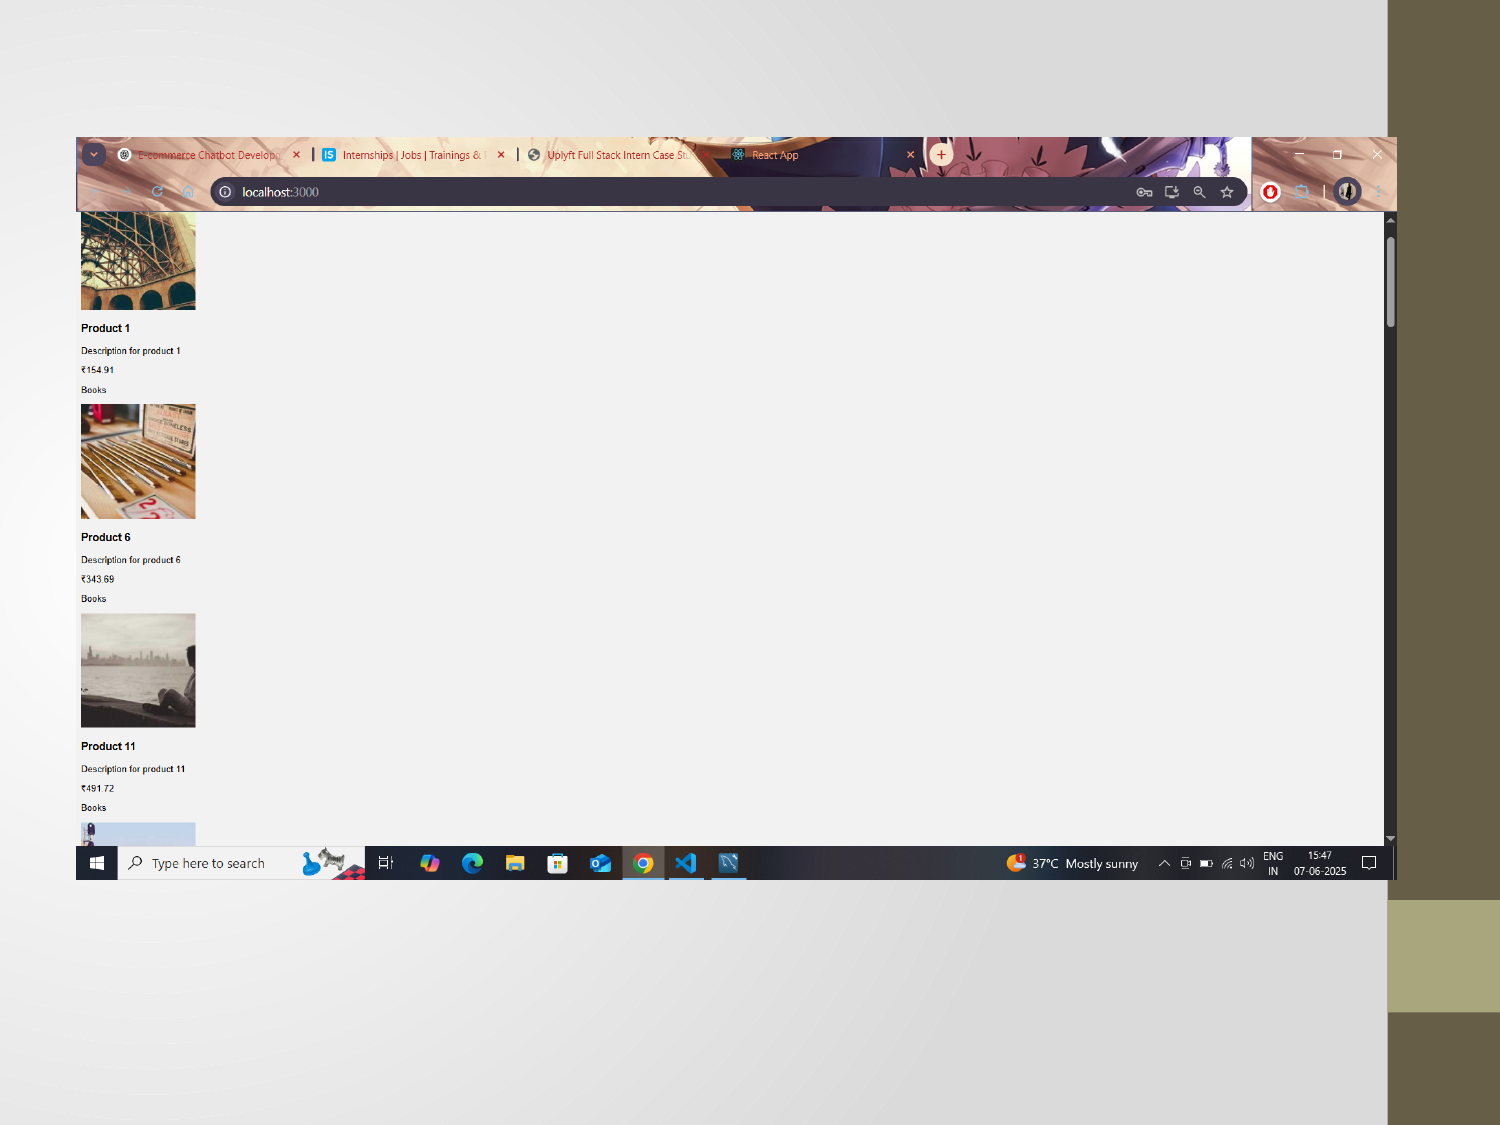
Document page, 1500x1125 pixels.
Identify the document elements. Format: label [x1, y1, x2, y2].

list [76, 136, 1398, 881]
